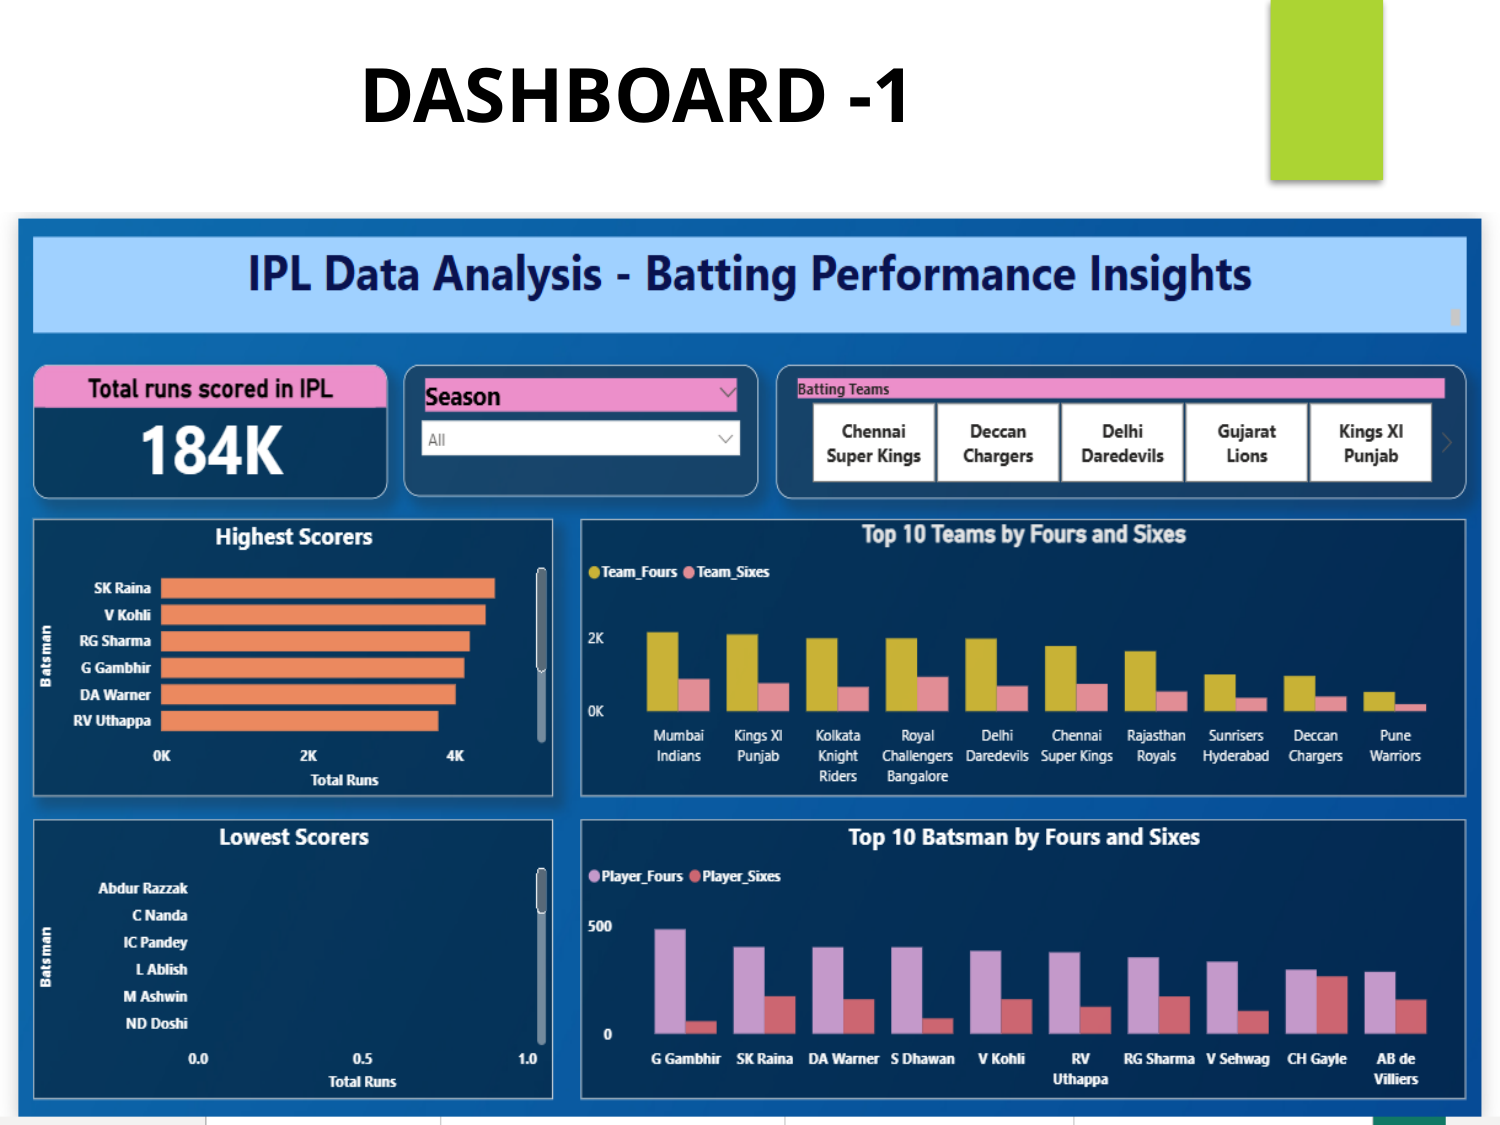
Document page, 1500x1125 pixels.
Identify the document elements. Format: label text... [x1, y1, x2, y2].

text_box DASHBOARD -1 [46, 40, 1249, 146]
picture [0, 212, 1500, 1125]
